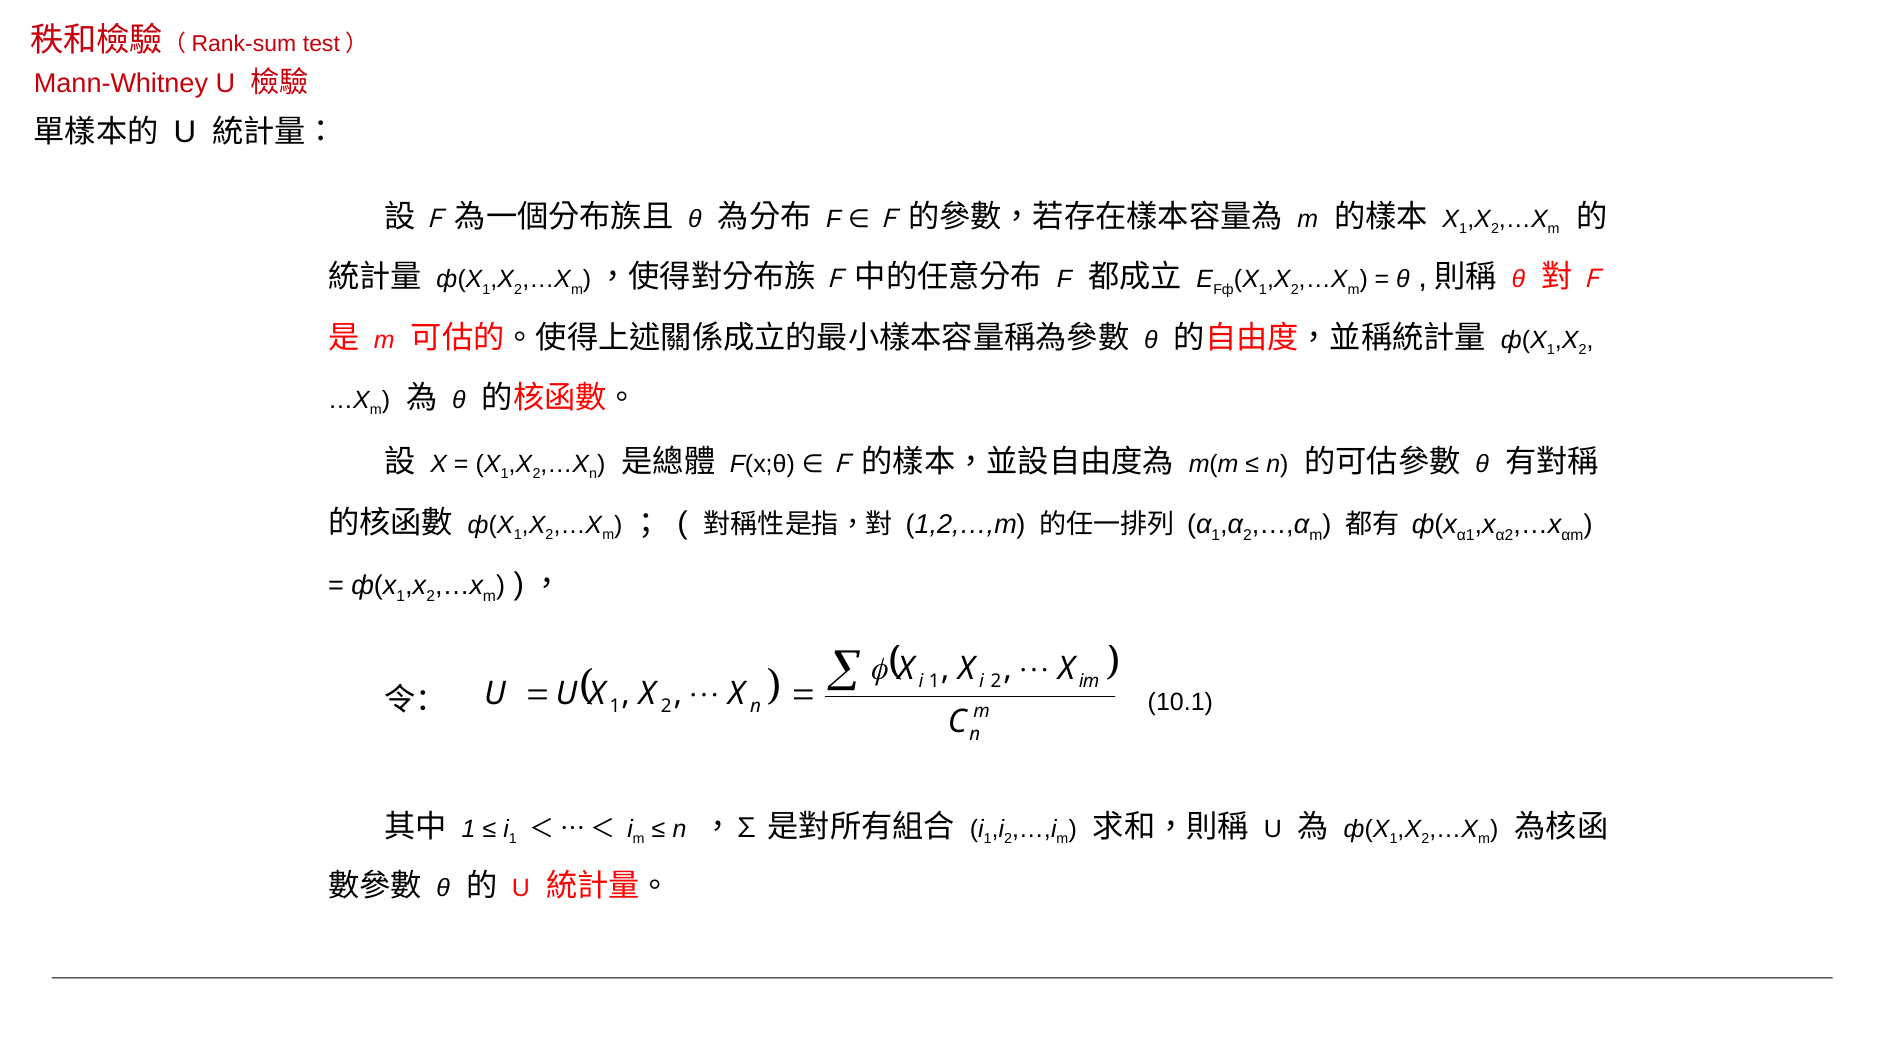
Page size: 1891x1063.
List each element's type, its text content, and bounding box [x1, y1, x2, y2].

text_box 單樣本的 U 統計量： [19, 85, 1391, 157]
text_box 秩和檢驗（Rank-sum test） [15, 10, 741, 65]
text_box Mann-Whitney U 檢驗 [19, 55, 834, 85]
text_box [313, 175, 1631, 909]
